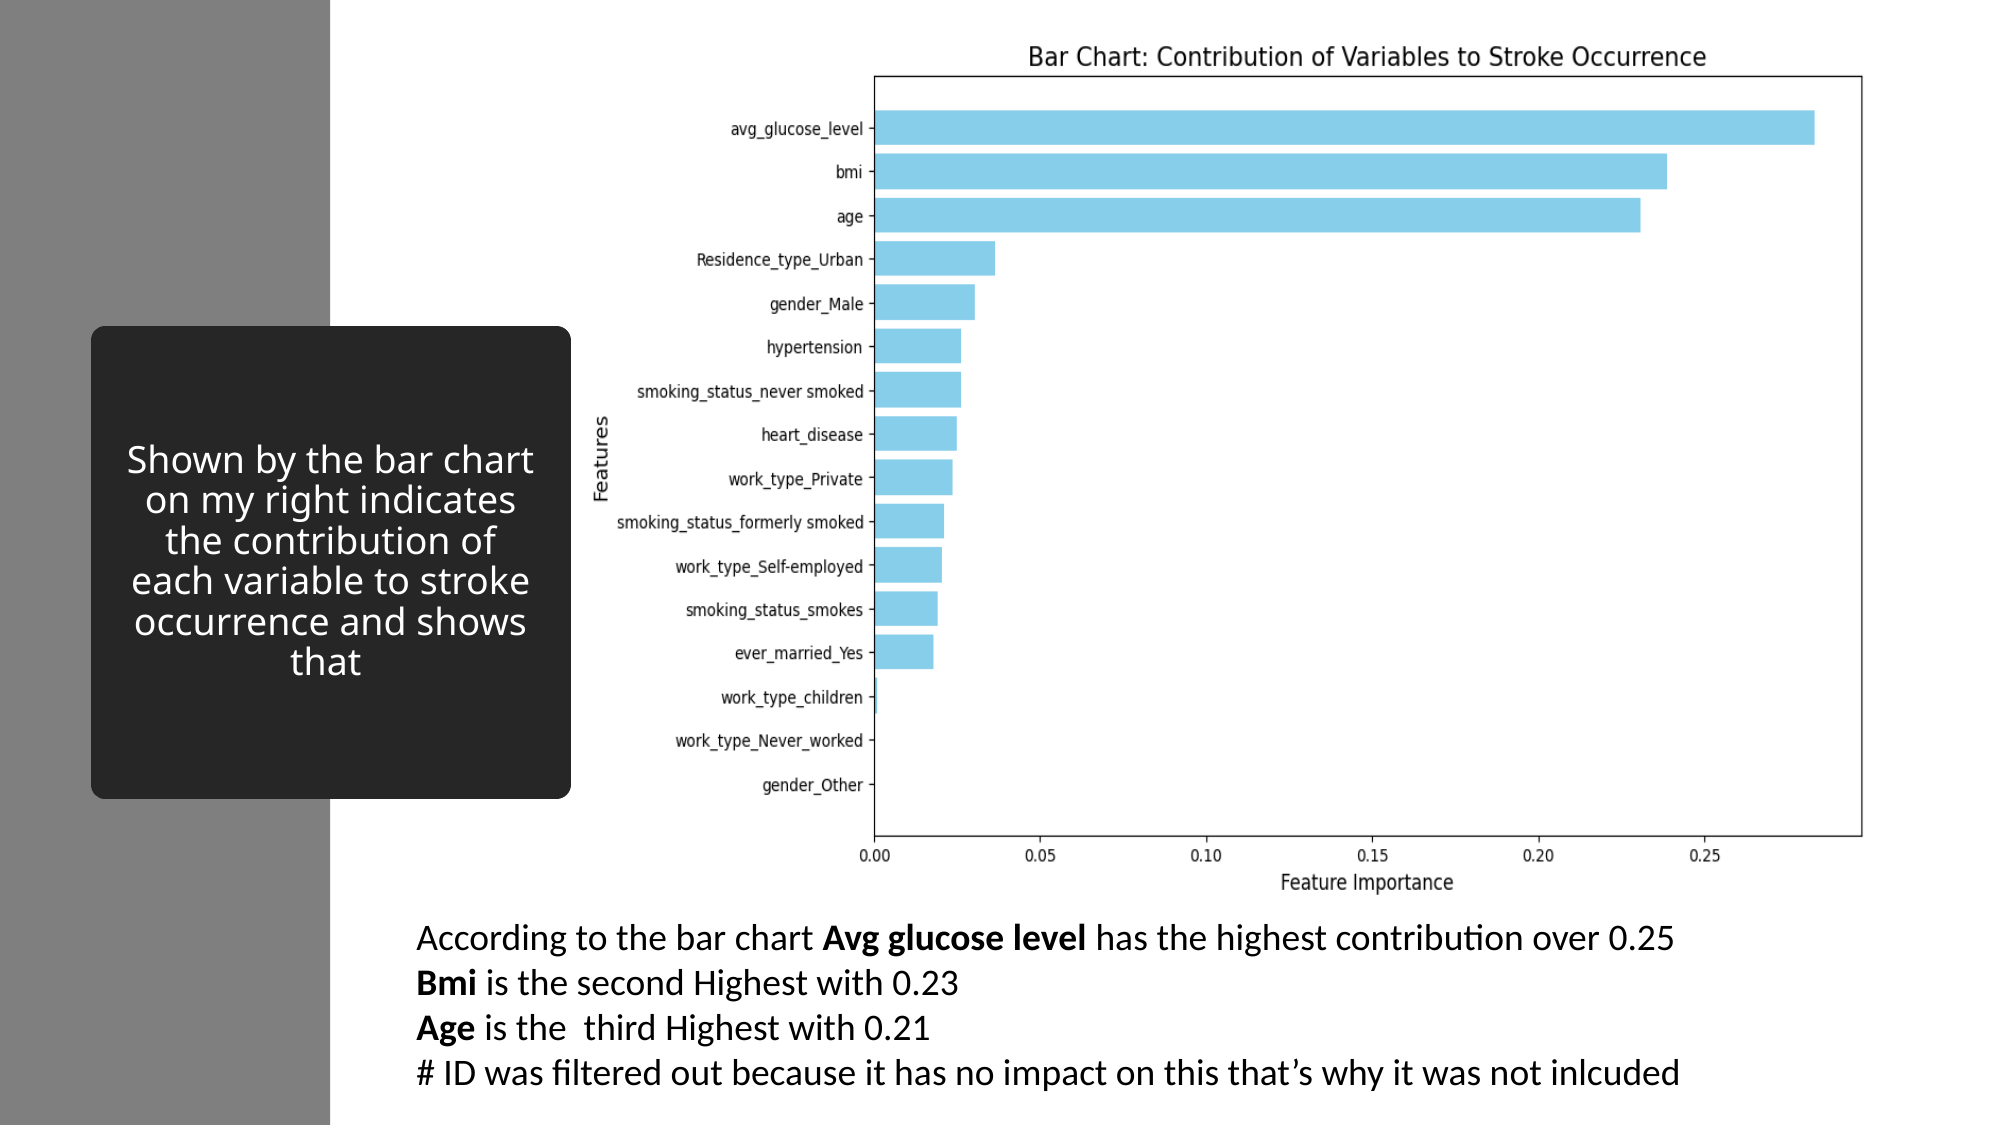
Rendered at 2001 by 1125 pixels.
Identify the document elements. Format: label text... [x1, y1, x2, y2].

picture [581, 34, 1872, 906]
text_box [331, 0, 2000, 1125]
text_box [0, 0, 331, 1125]
slide_number 8 [1412, 1042, 1863, 1103]
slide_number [137, 1042, 588, 1103]
title Shown by the bar chart on my right indicates the contribution of each variable to stroke occurrence and shows that [105, 340, 557, 785]
text_box According to the bar chart Avg glucose level has the highest contribution over 0.25 Bmi is the second Highest with 0.23 Age is the third Highest with 0.21 # ID was filtered out because it has no impact on this that’s why it was not inlcuded [401, 905, 1952, 1125]
